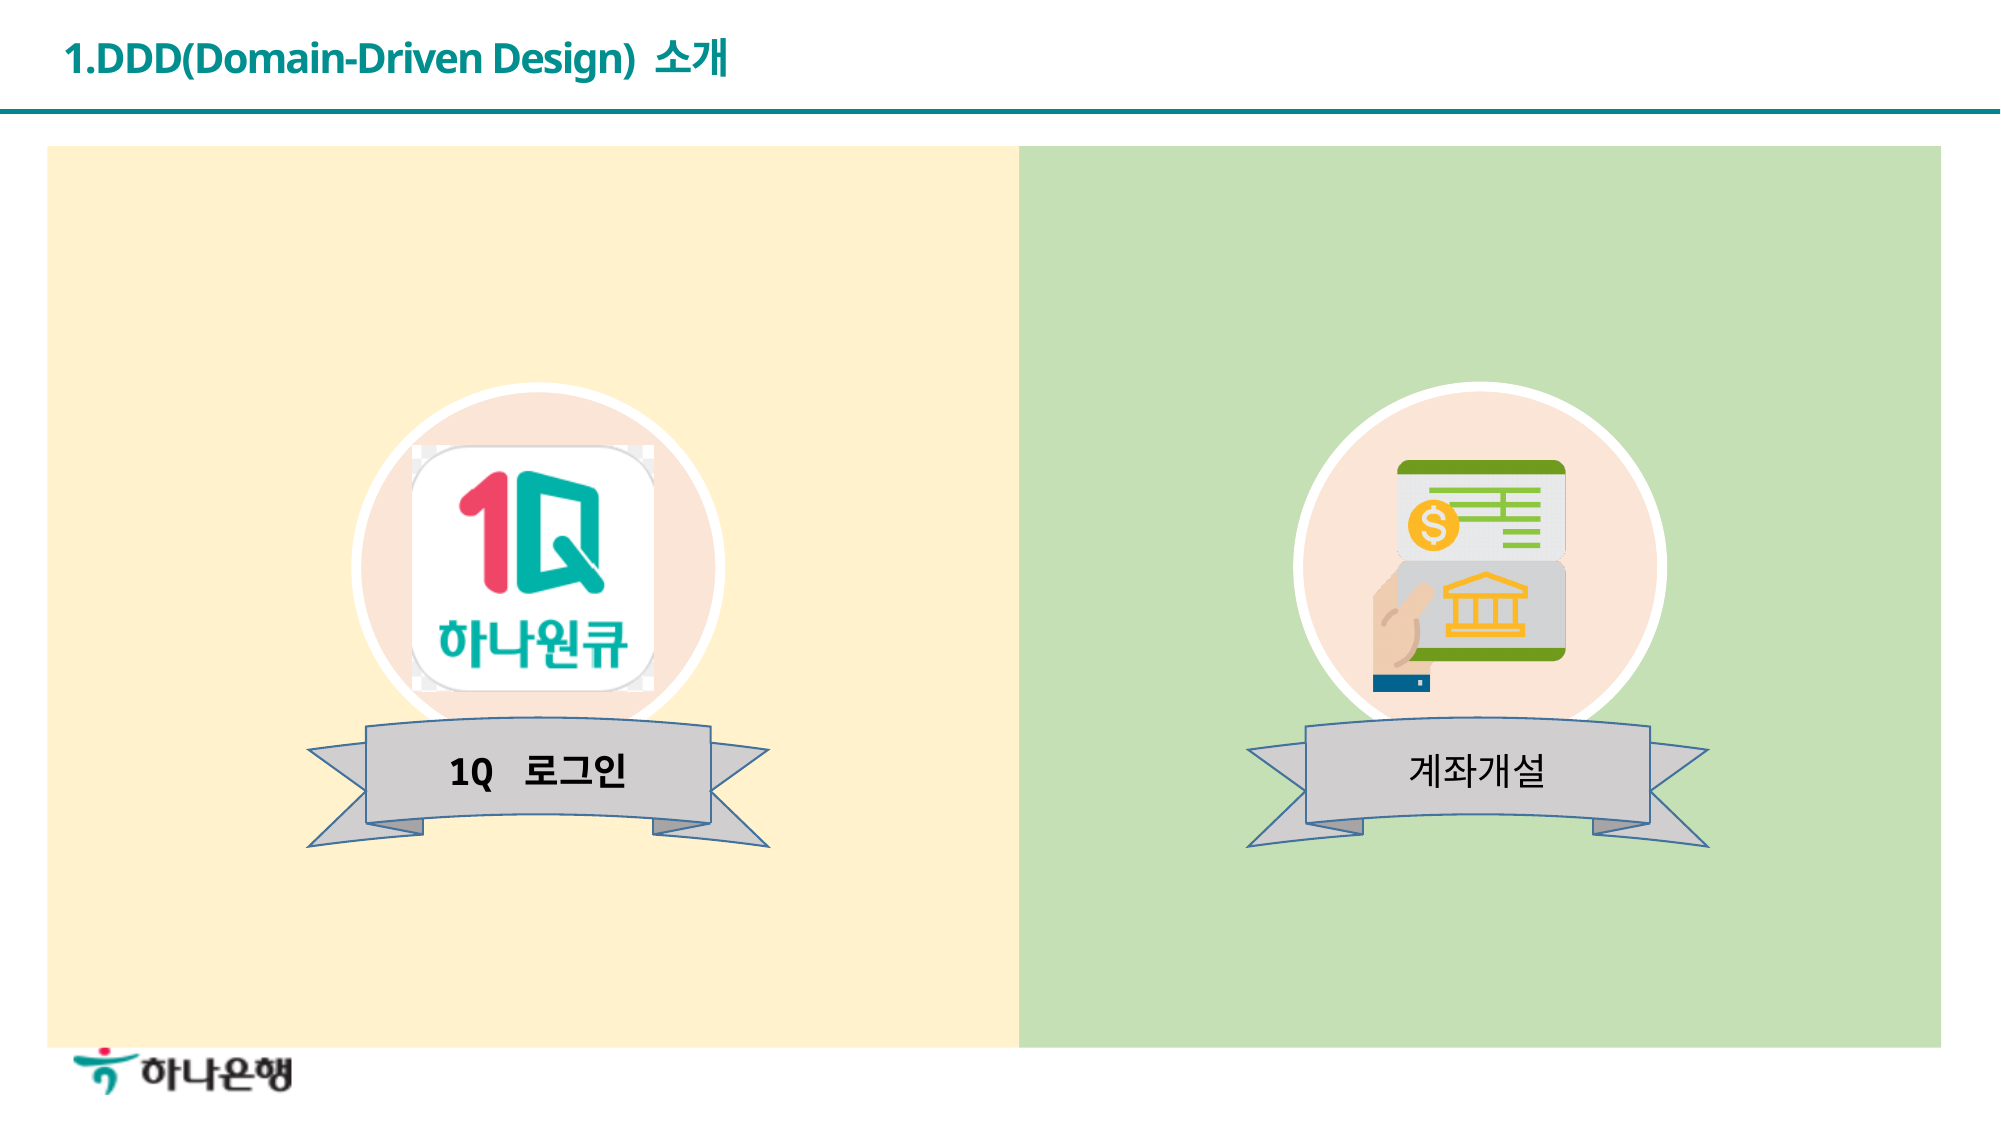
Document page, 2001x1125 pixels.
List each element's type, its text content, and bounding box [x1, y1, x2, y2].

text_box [308, 387, 768, 847]
text_box [46, 145, 1020, 1049]
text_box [1248, 386, 1708, 847]
text_box [1020, 145, 1942, 1049]
title 1.DDD(Domain-Driven Design) 소개 [56, 11, 1942, 108]
picture [62, 1049, 305, 1106]
